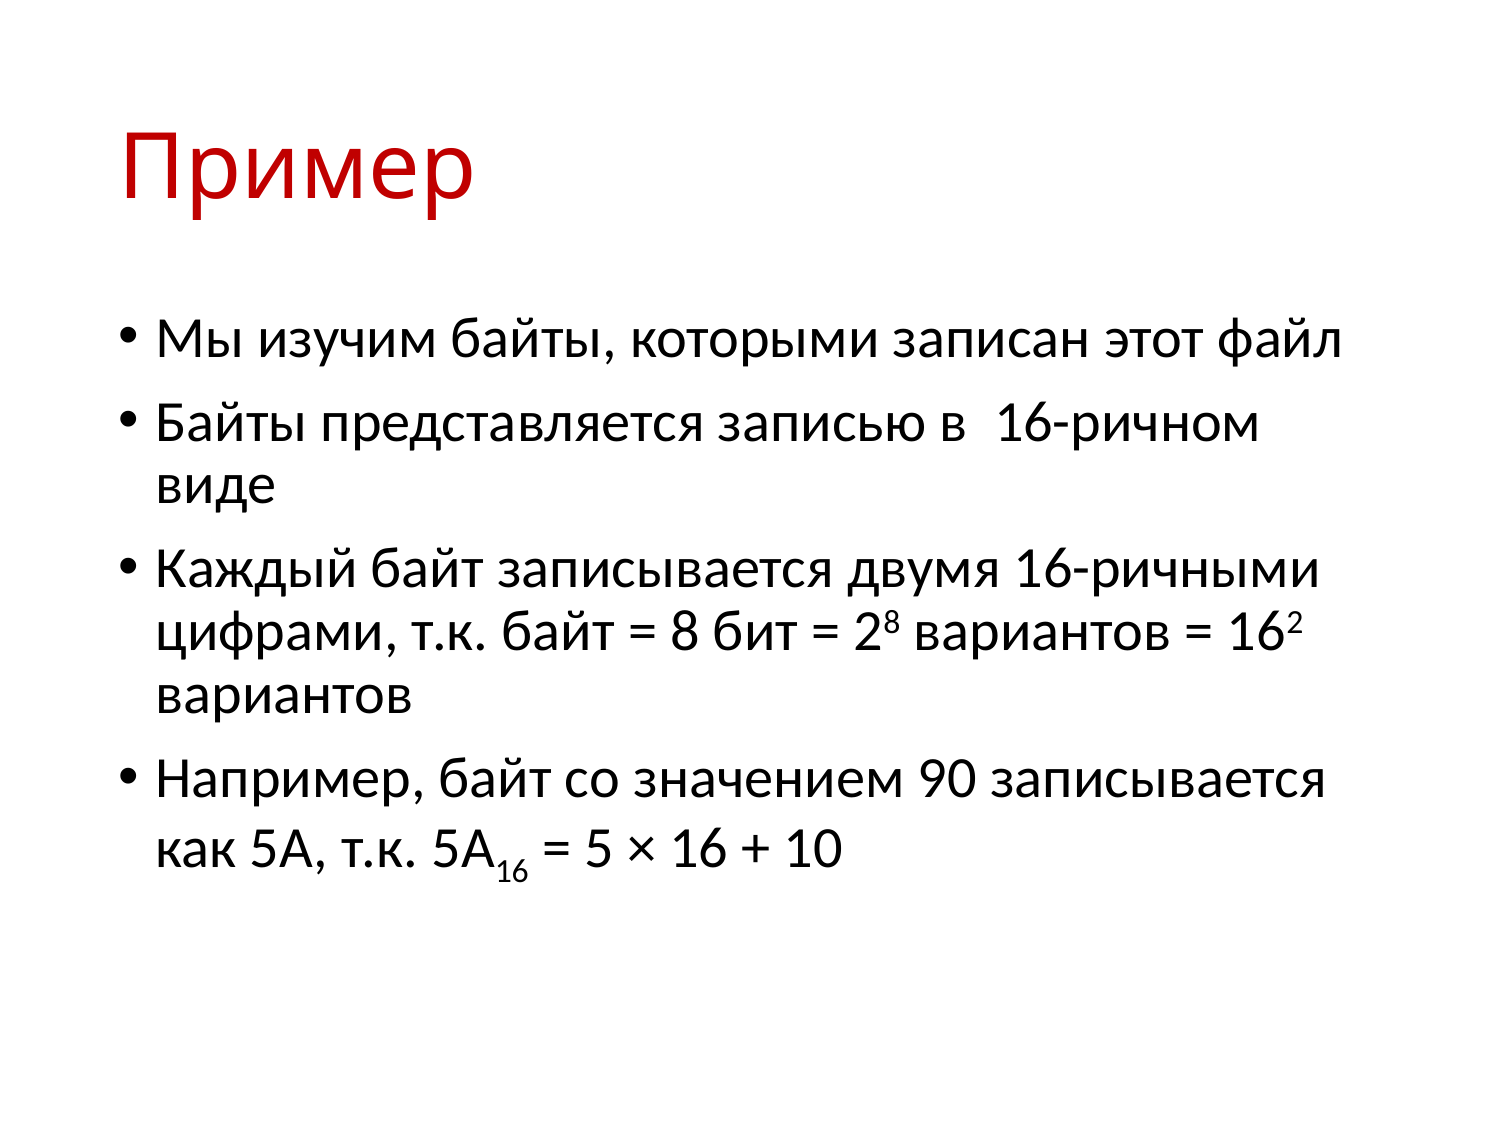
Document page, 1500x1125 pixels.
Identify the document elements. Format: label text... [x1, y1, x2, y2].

list Мы изучим байты, которыми записан этот файл Байты представляется записью в 16-ричном виде Каждый байт записывается двумя 16-ричными цифрами, т.к. байт = 8 бит = 28 вариантов = 162 вариантов Например, байт со значением 90 записывается как 5A, т.к. 5A16 = 5 × 16 + 10 [103, 299, 1397, 1014]
title Пример [103, 59, 1397, 278]
